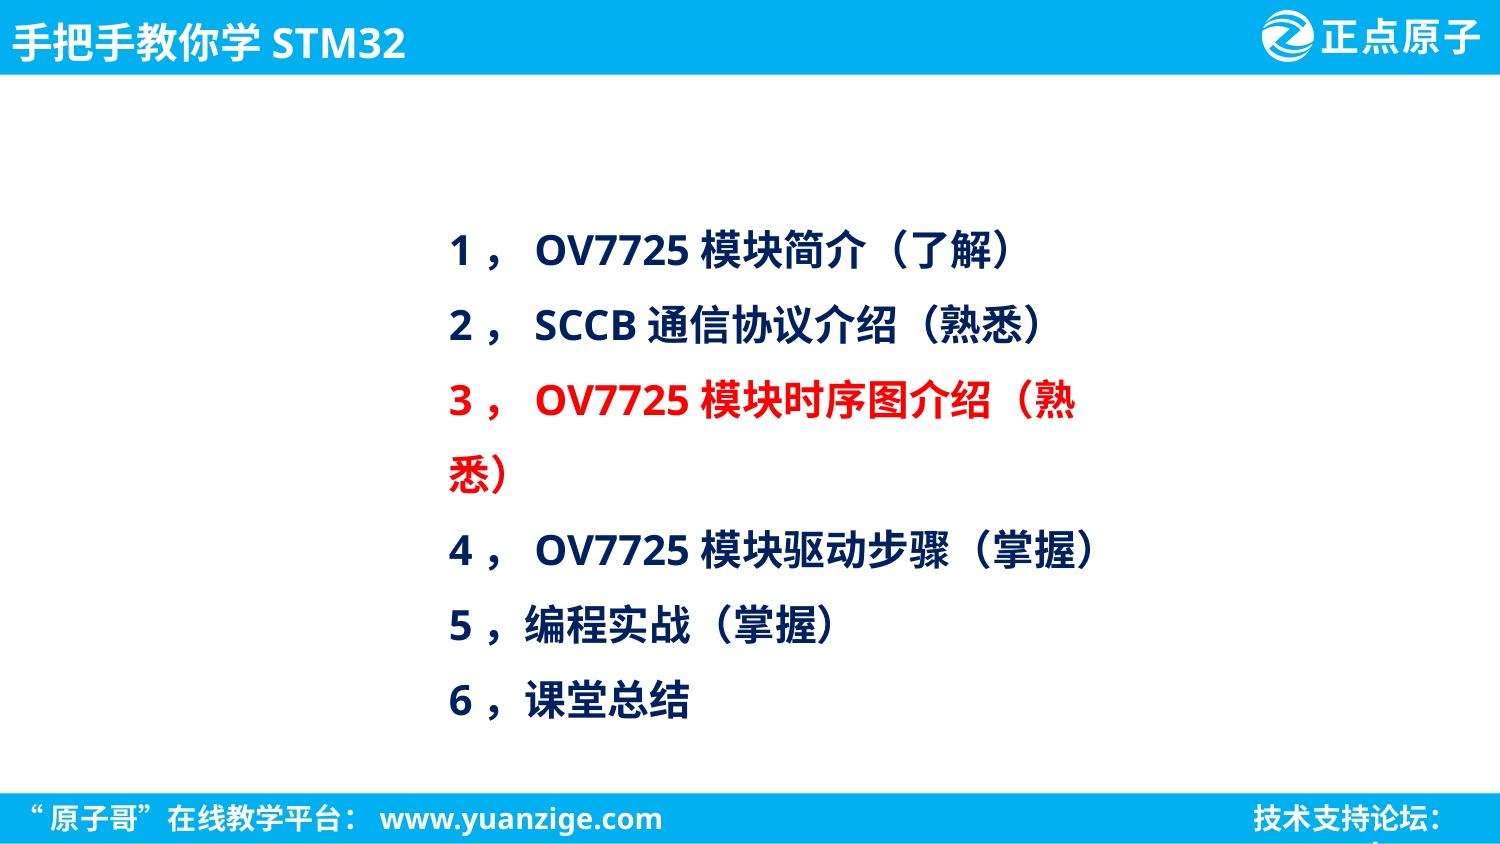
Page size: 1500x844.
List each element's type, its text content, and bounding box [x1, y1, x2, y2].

picture [1263, 27, 1307, 61]
text_box 1，OV7725模块简介（了解） 2，SCCB通信协议介绍（熟悉） 3，OV7725模块时序图介绍（熟悉） 4，OV7725模块驱动步骤（掌握） 5，编程实战（掌握） 6，课堂总结 [441, 194, 1134, 728]
text_box 技术支持论坛：www.openedv.com [967, 793, 1480, 844]
text_box [0, 0, 1500, 76]
picture [1391, 45, 1397, 53]
picture [1431, 44, 1438, 52]
picture [1322, 21, 1357, 52]
picture [1445, 21, 1479, 54]
picture [1404, 20, 1438, 54]
picture [1364, 45, 1370, 53]
picture [1412, 44, 1418, 52]
text_box “原子哥”在线教学平台：www.yuanzige.com [0, 793, 883, 843]
picture [1367, 18, 1396, 42]
text_box 手把手教你学STM32 [0, 0, 967, 75]
text_box [0, 792, 1500, 844]
picture [1267, 11, 1313, 45]
